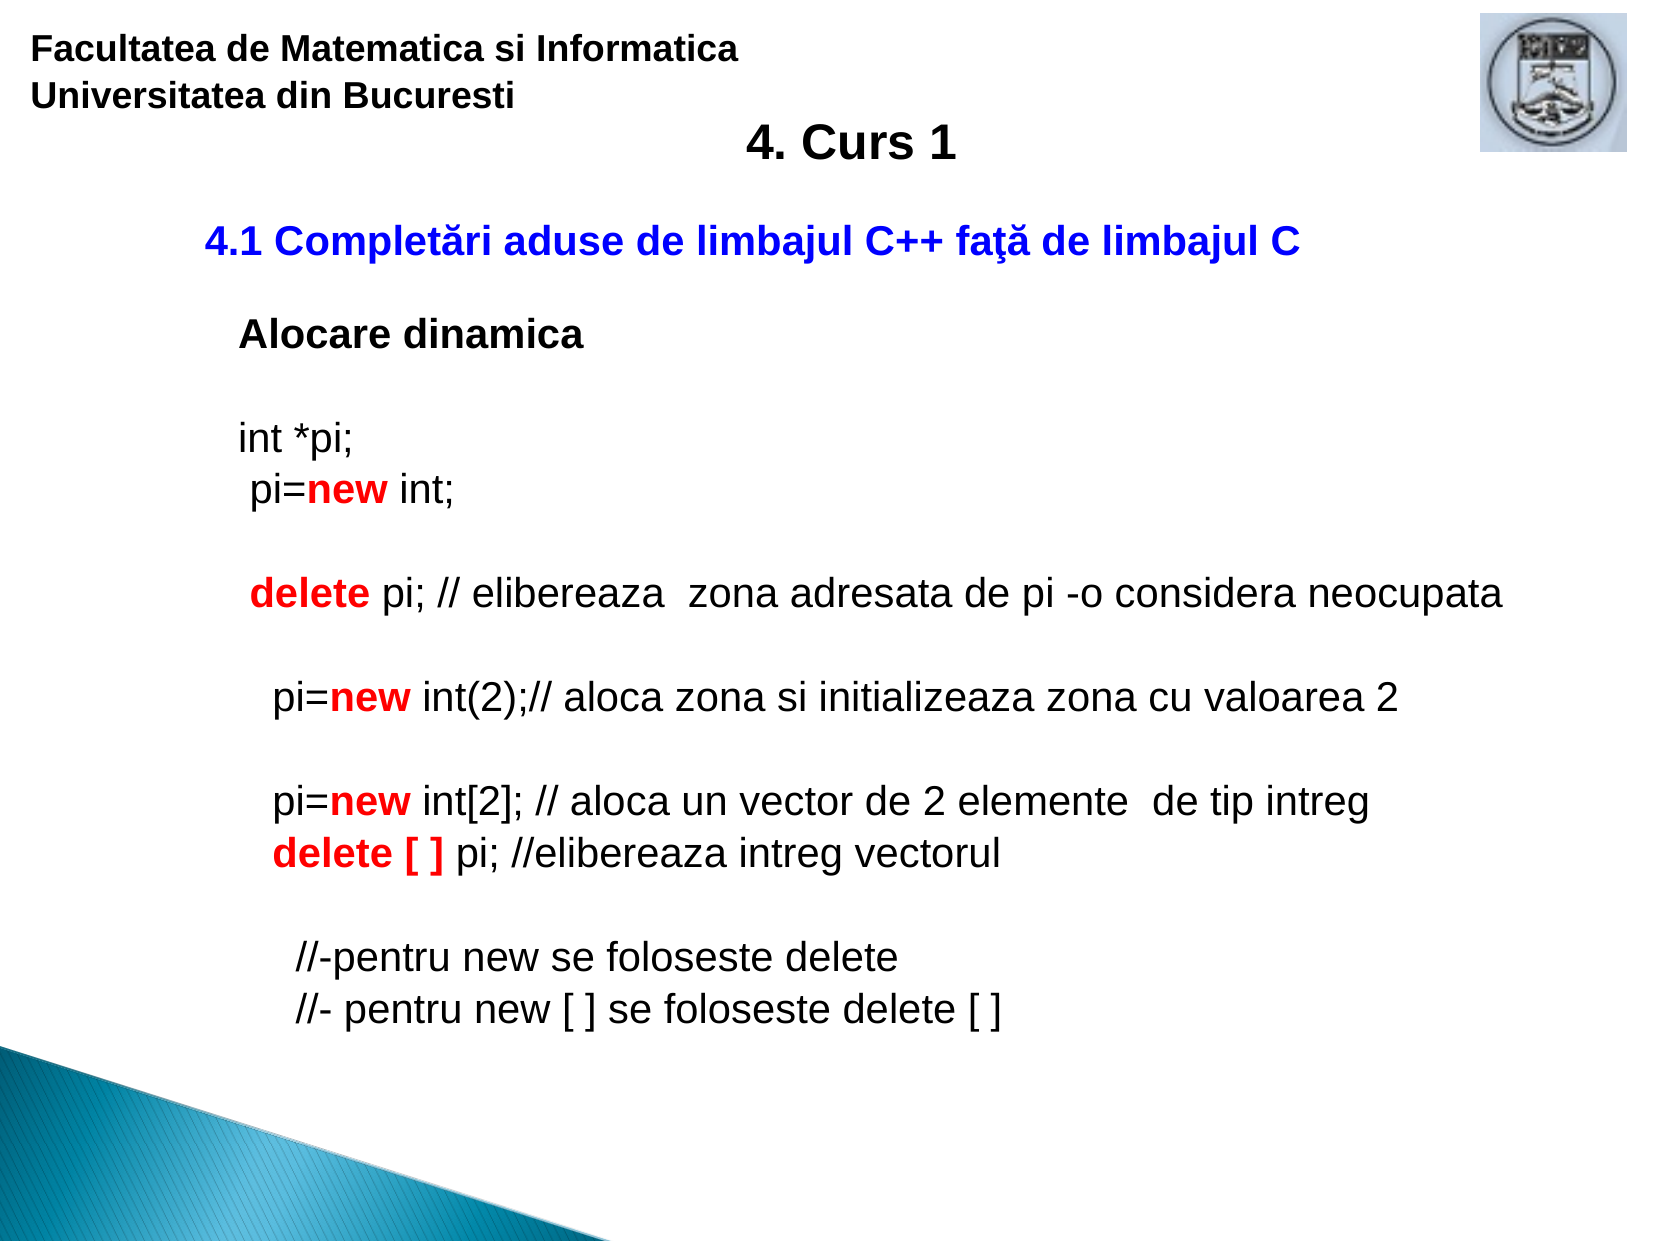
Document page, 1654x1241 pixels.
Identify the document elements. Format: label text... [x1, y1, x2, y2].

text_box 4. Curs 1 [639, 107, 1065, 171]
picture [1480, 13, 1627, 152]
picture [0, 1045, 616, 1241]
text_box Alocare dinamica int *pi; pi=new int; delete pi; // elibereaza zona adresata de pi -o considera neocupata pi=new int(2);// aloca zona si initializeaza zona cu valoarea 2 pi=new int[2]; // aloca un vector de 2 elemente de tip intreg delete [ ] pi; //elibereaza intreg vectorul //-pentru new se foloseste delete //- pentru new [ ] se foloseste delete [ ] [223, 297, 1580, 1075]
text_box 4.1 Completări aduse de limbajul C++ faţă de limbajul C [39, 181, 1425, 257]
text_box Facultatea de Matematica si Informatica Universitatea din Bucuresti [13, 13, 841, 123]
